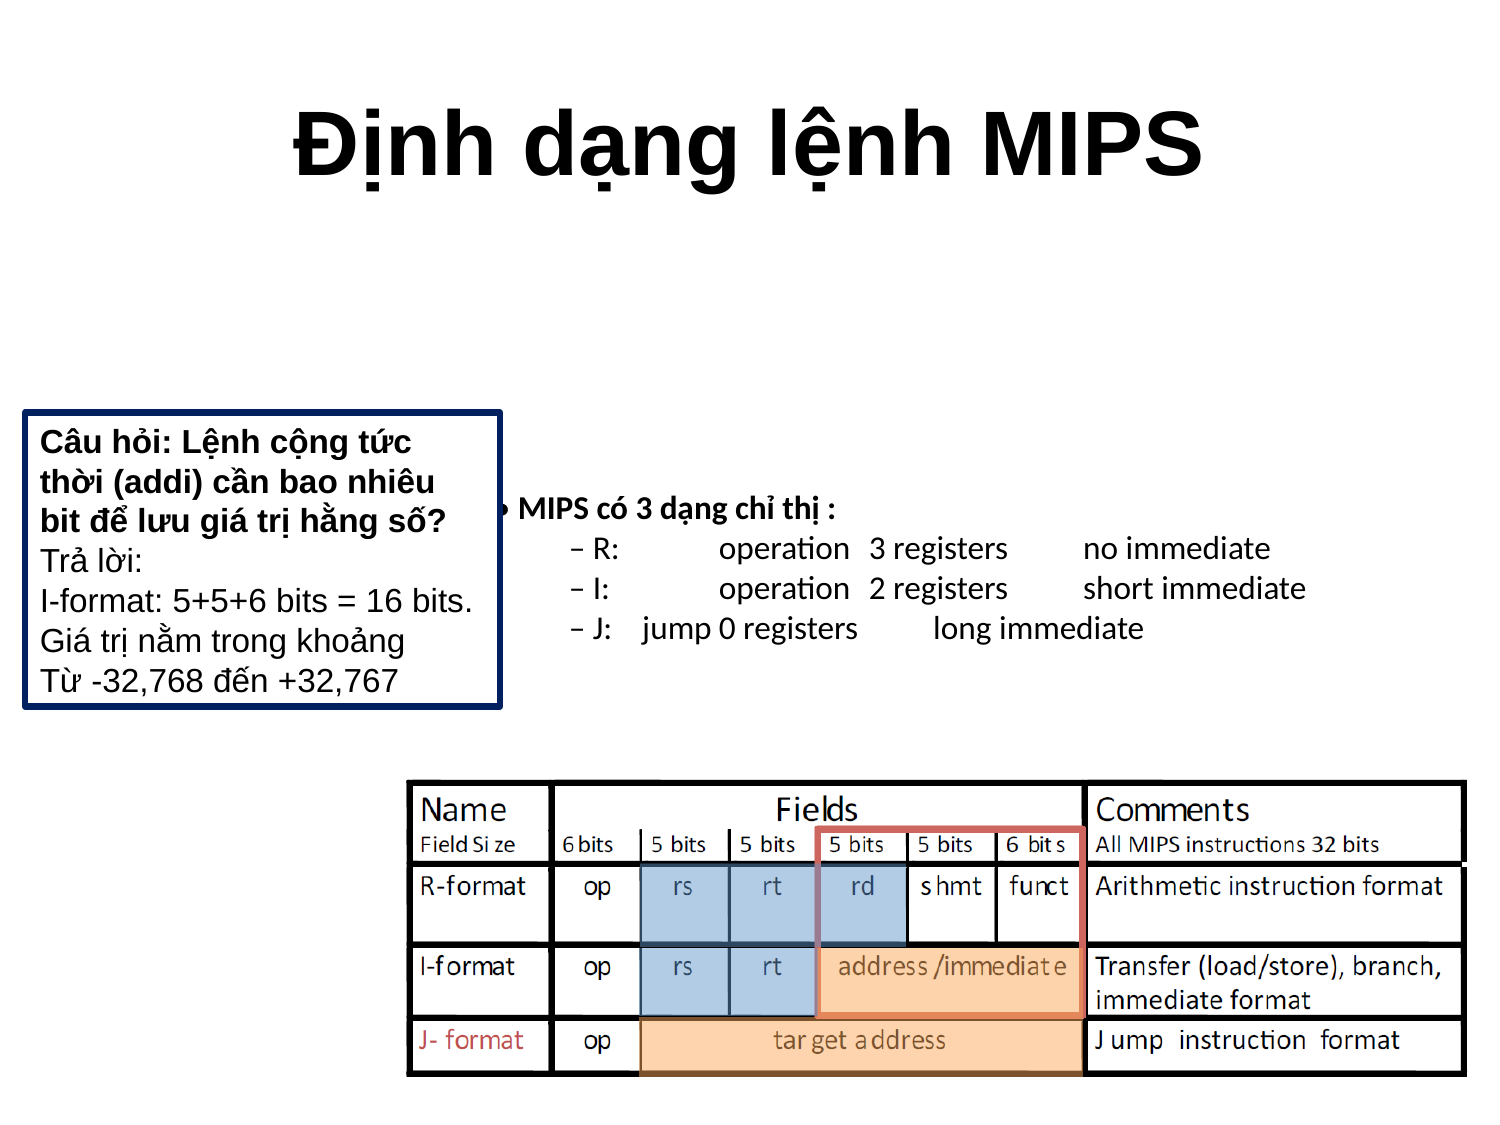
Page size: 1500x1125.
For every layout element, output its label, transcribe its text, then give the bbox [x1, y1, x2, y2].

text_box Câu hỏi: Lệnh cộng tức thời (addi) cần bao nhiêu bit để lưu giá trị hằng số? Trả lời: I-format: 5+5+6 bits = 16 bits. Giá trị nằm trong khoảng Từ -32,768 đến +32,767 [24, 412, 500, 707]
picture [399, 774, 1472, 1082]
title Định dạng lệnh MIPS [75, 45, 1425, 233]
text_box • MIPS có 3 dạng chỉ thị : – R: operation 3 registers no immediate – I: operation 2 registers short immediate – J: jump 0 registers long immediate [500, 478, 1478, 654]
